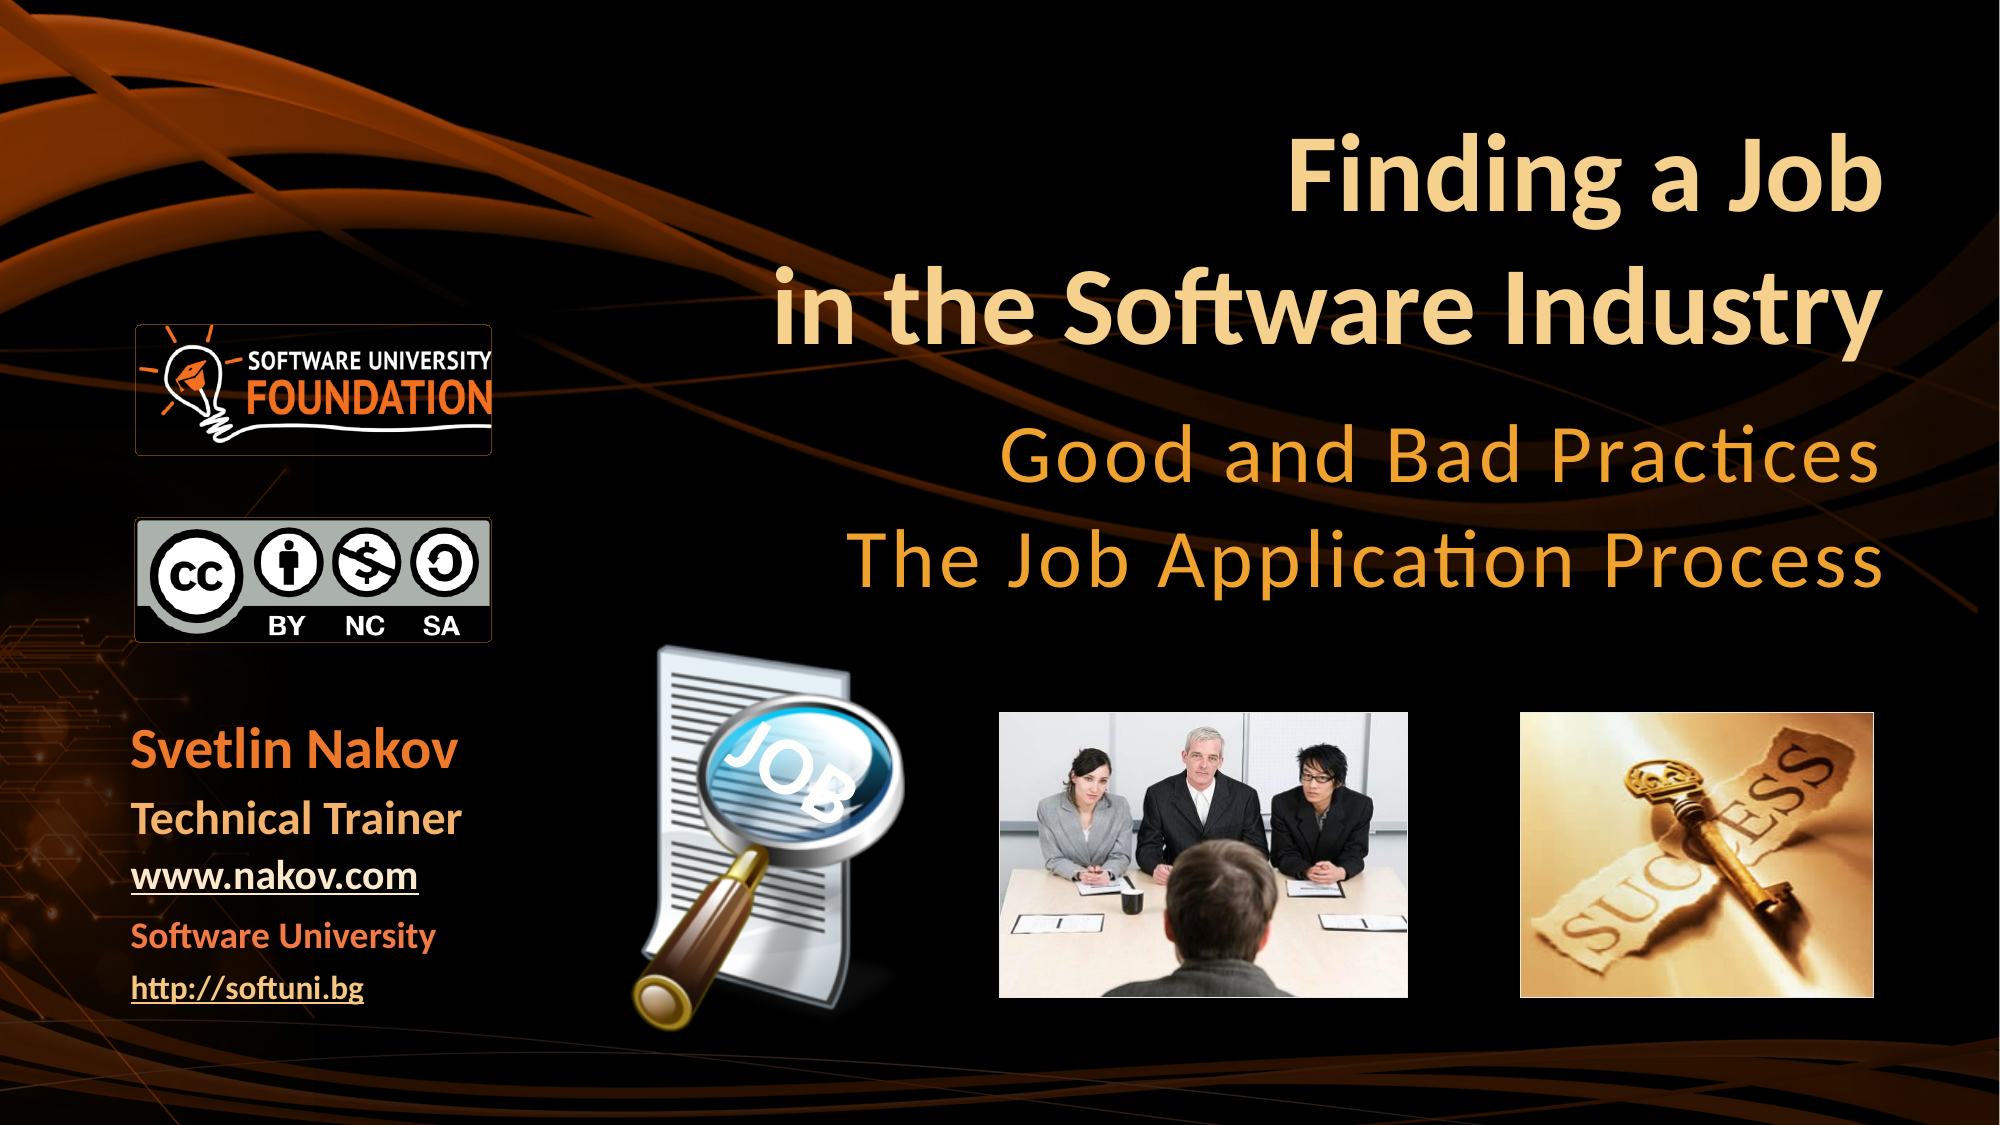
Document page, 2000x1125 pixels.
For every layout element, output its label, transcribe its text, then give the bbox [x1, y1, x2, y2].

list Technical Trainer [124, 777, 562, 839]
subtitle Good and Bad Practices The Job Application Process [587, 394, 1886, 613]
list Svetlin Nakov [124, 700, 562, 777]
picture [0, 0, 2000, 1125]
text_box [562, 637, 963, 1038]
list www.nakov.com [124, 839, 562, 902]
list Software University [124, 902, 562, 958]
list http://softuni.bg [124, 958, 562, 1013]
title Finding a Job in the Software Industry [587, 99, 1886, 368]
